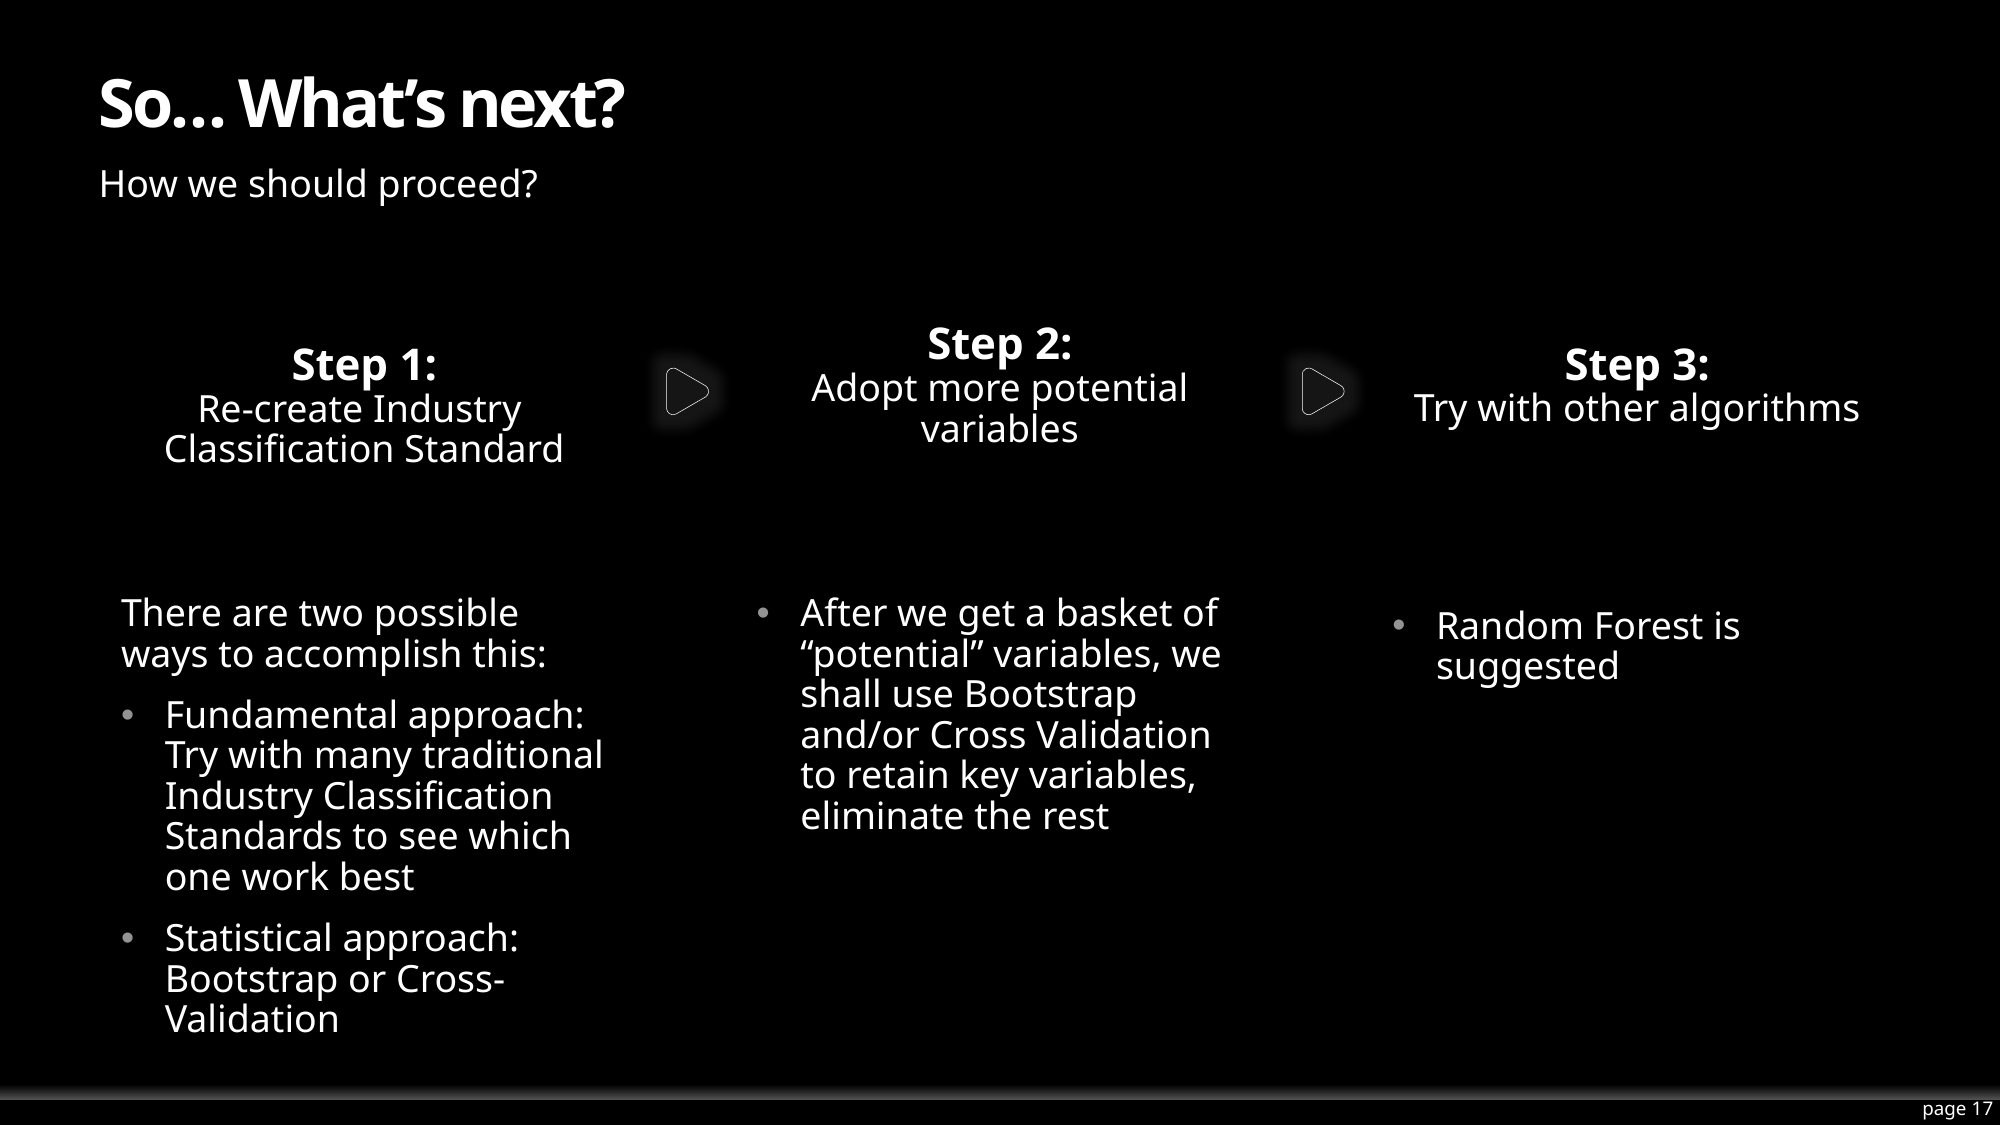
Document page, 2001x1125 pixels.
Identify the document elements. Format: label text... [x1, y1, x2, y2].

list Step 2: Adopt more potential variables [734, 336, 1266, 437]
list After we get a basket of “potential” variables, we shall use Bootstrap and/or Cross Validation to retain key variables, eliminate the rest [734, 553, 1266, 998]
list There are two possible ways to accomplish this: Fundamental approach: Try with many traditional Industry Classification Standards to see which one work best Statistical approach: Bootstrap or Cross-Validation [98, 553, 631, 1057]
list Random Forest is suggested [1369, 565, 1902, 998]
title So… What’s next? [98, 70, 1735, 142]
slide_number page 17 [1903, 1096, 1994, 1123]
list How we should proceed? [98, 165, 1735, 207]
list Step 3: Try with other algorithms [1371, 340, 1904, 432]
list Step 1: Re-create Industry Classification Standard [98, 336, 631, 477]
